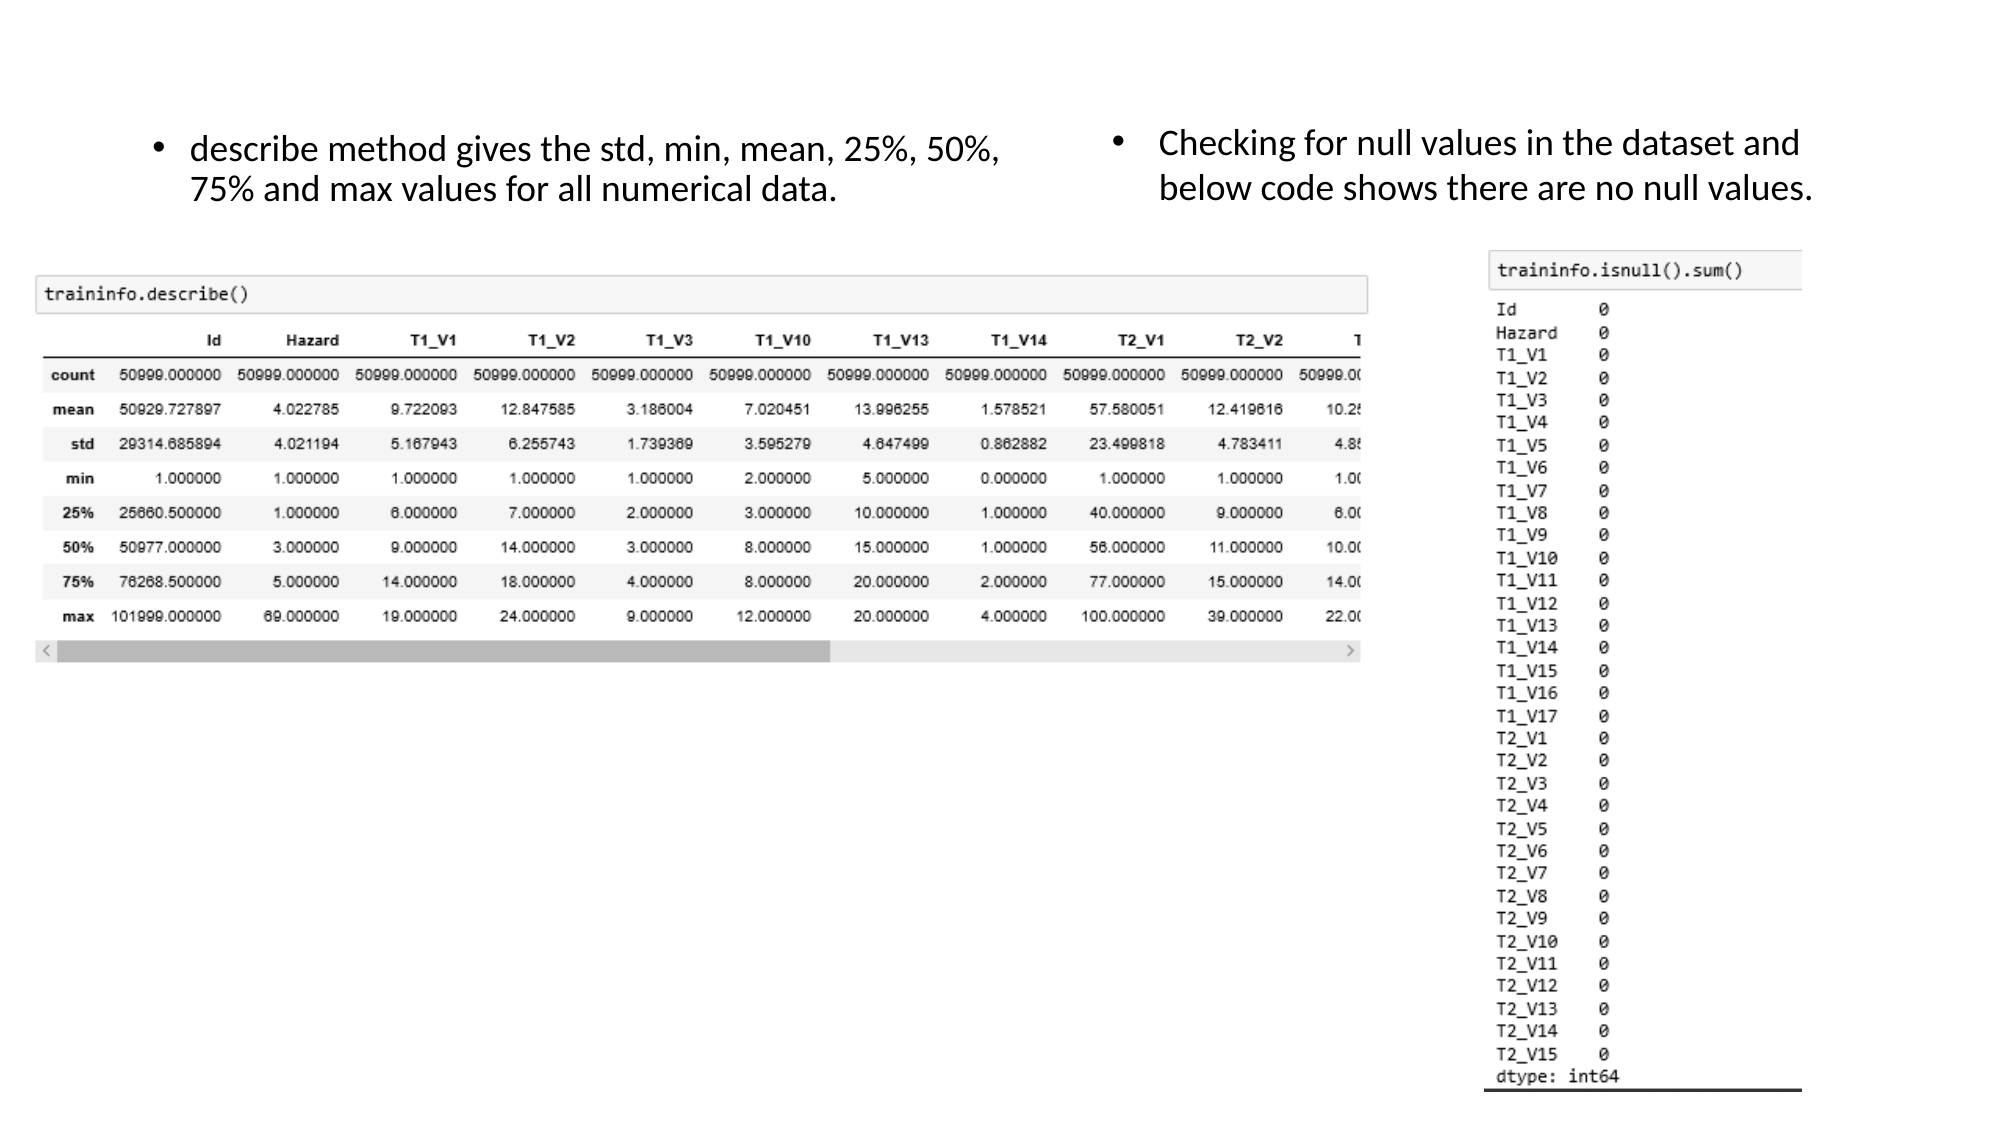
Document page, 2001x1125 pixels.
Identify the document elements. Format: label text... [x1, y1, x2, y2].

text_box Checking for null values in the dataset and below code shows there are no null values. [1097, 110, 1912, 216]
picture [1484, 250, 1802, 1092]
picture [34, 269, 1378, 672]
list describe method gives the std, min, mean, 25%, 50%, 75% and max values for all numerical data. [137, 55, 1076, 227]
